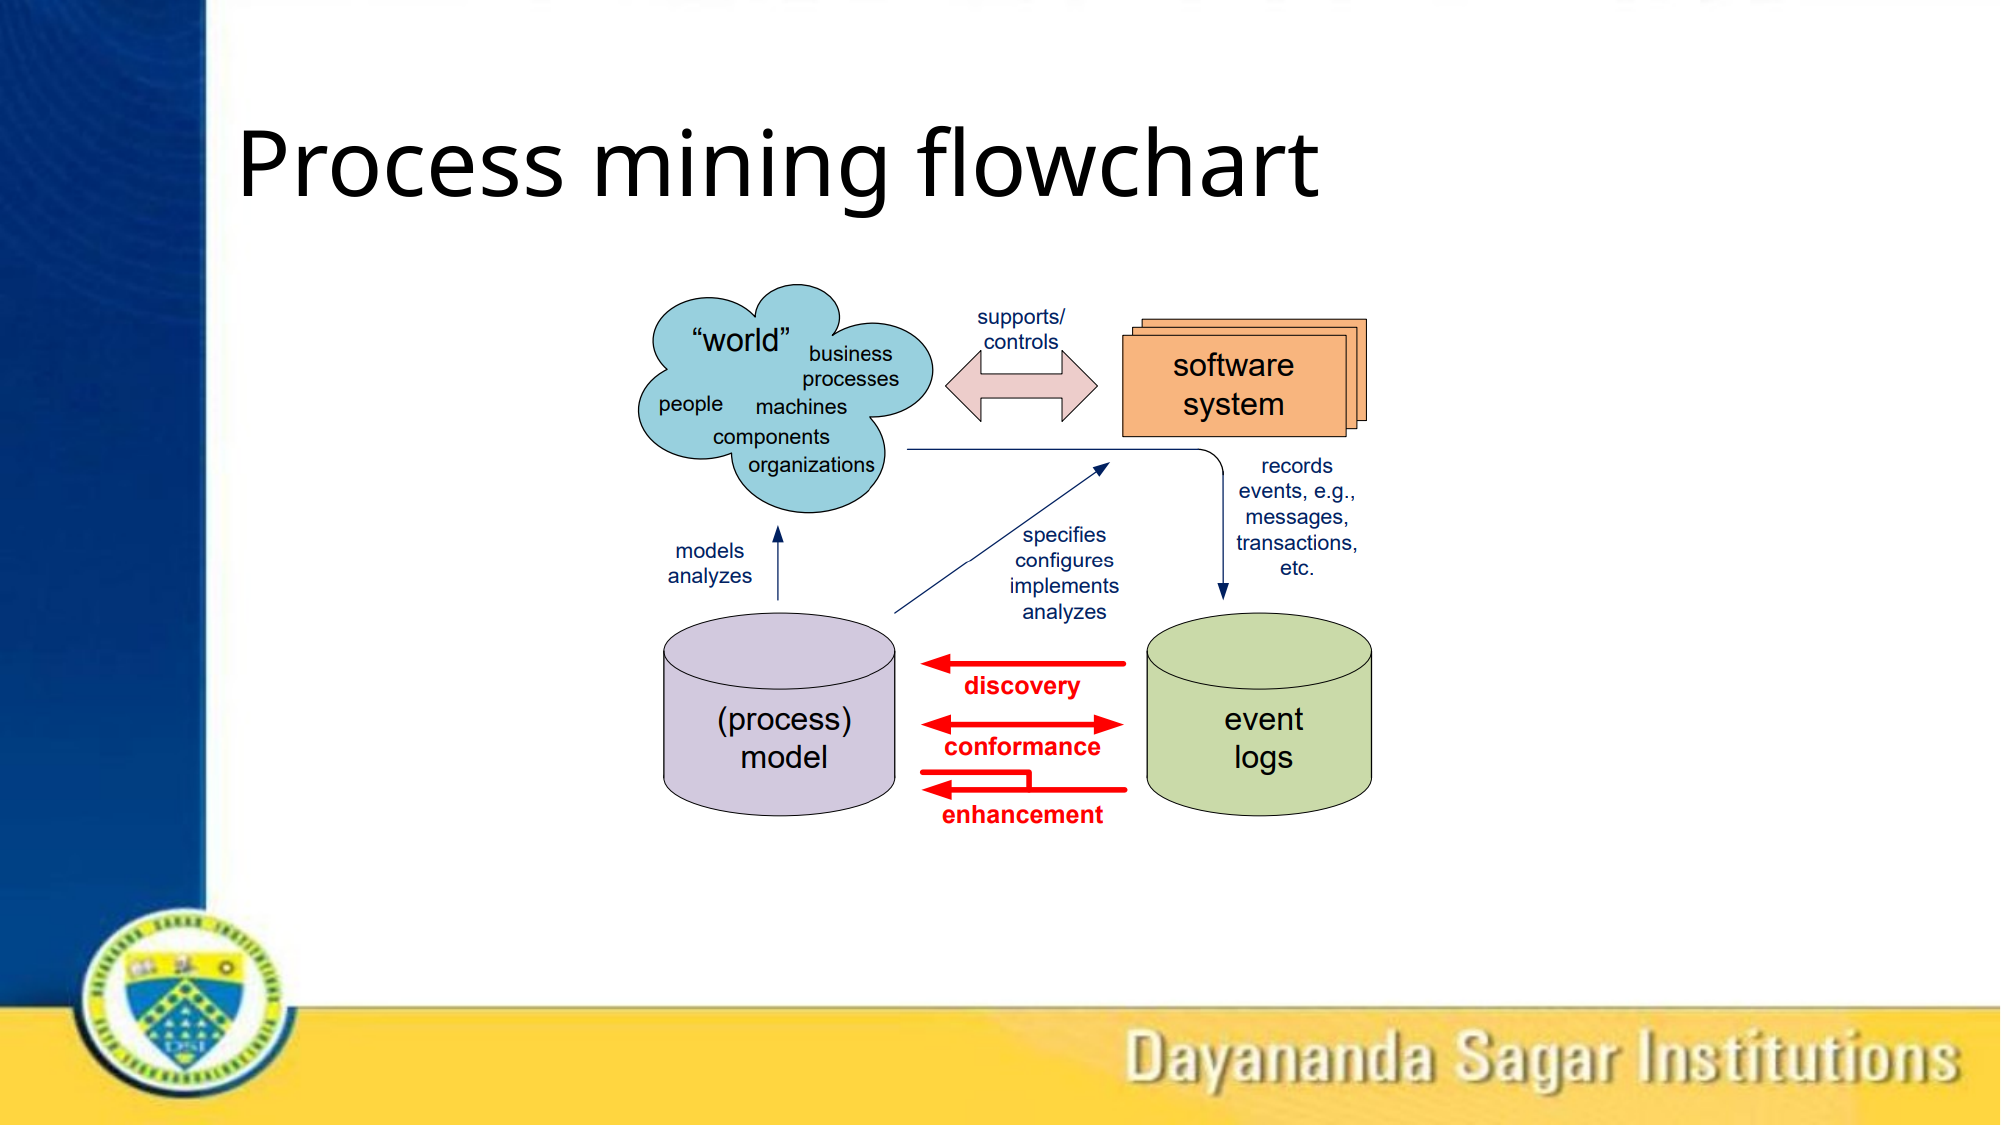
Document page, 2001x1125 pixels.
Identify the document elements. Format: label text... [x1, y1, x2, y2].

title Process mining flowchart [220, 58, 1946, 276]
picture [0, 0, 2001, 1125]
